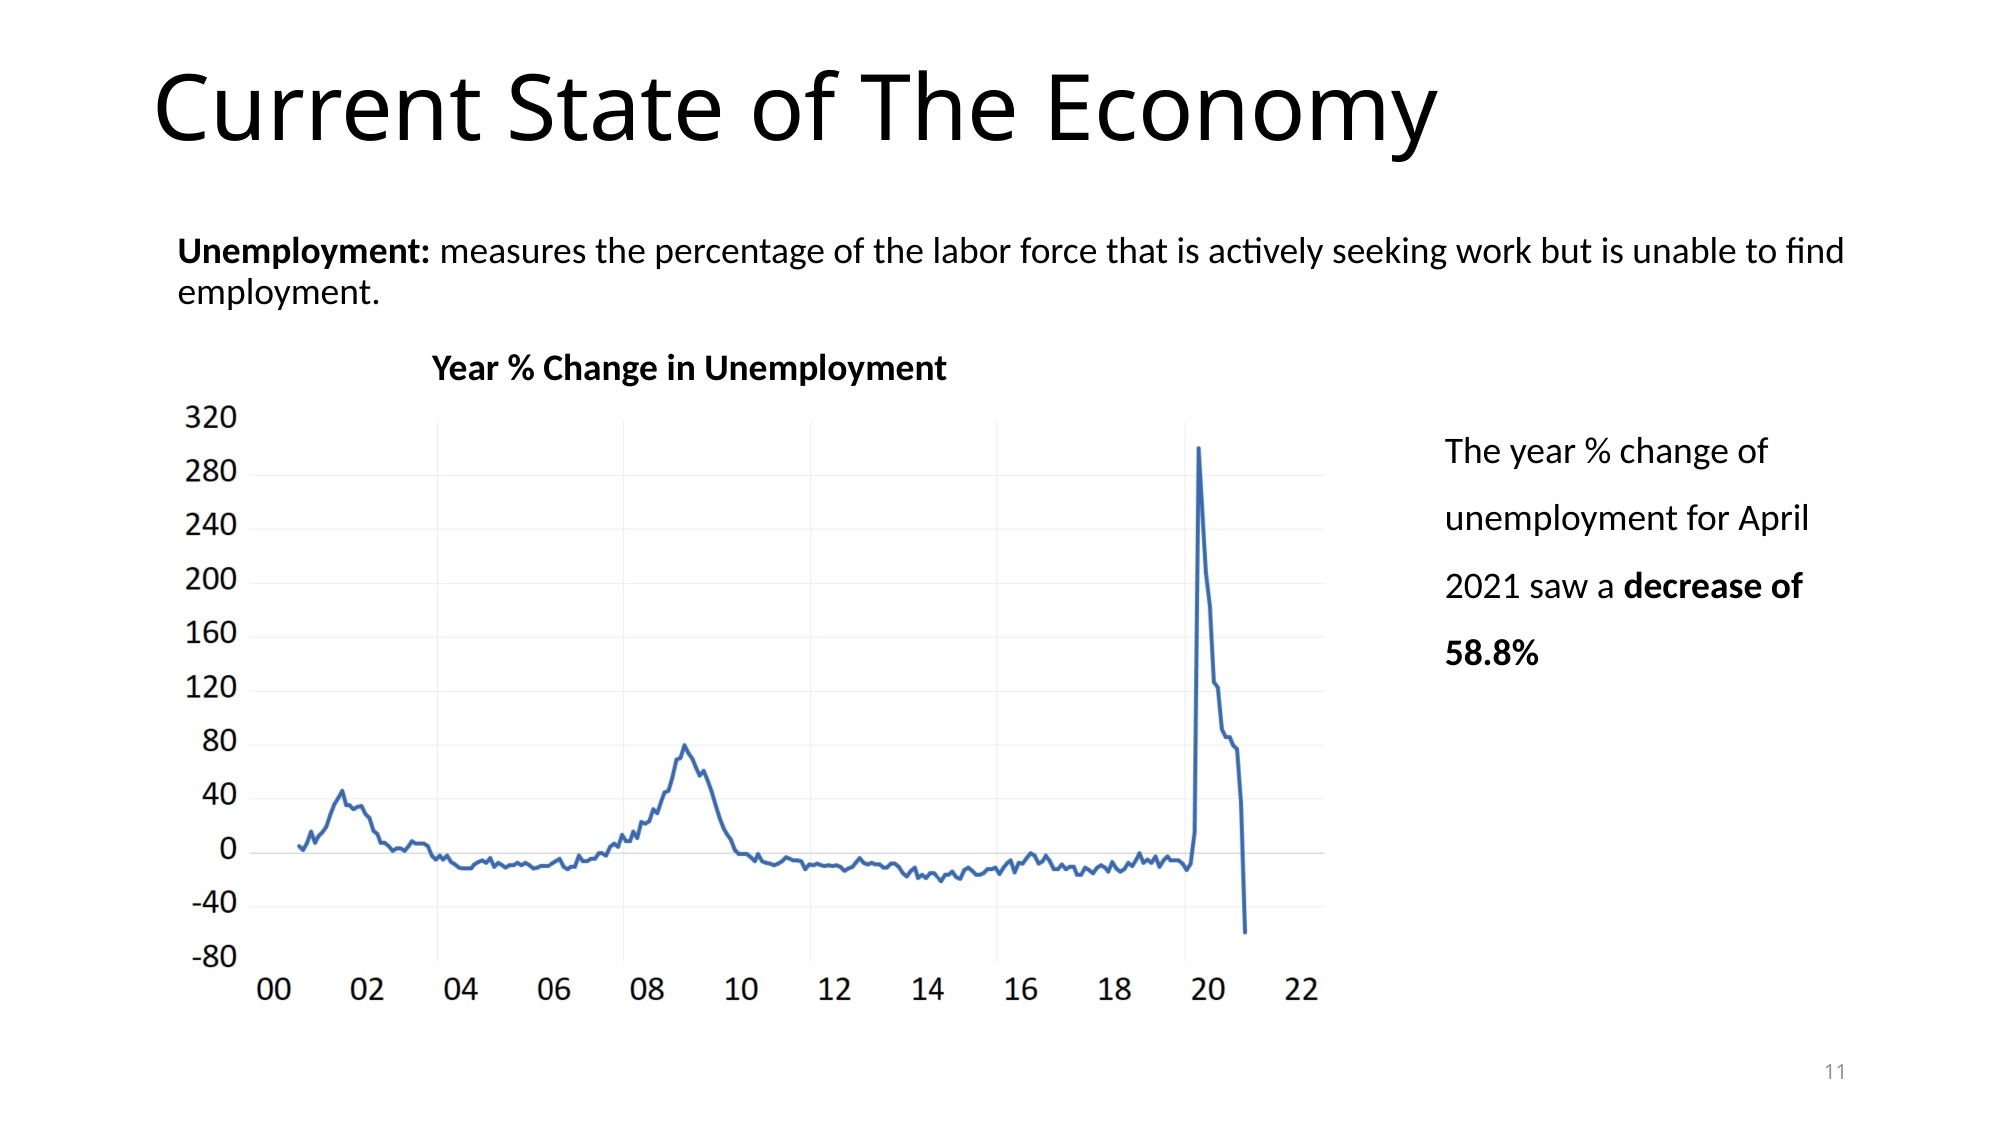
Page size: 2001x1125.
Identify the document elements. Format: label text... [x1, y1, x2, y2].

slide_number 11 [1412, 1042, 1863, 1103]
text_box The year % change of unemployment for April 2021 saw a decrease of 58.8% [1429, 395, 1845, 726]
text_box Year % Change in Unemployment [417, 335, 1070, 375]
picture [162, 375, 1325, 1027]
title Current State of The Economy [137, 36, 1863, 184]
text_box Unemployment: measures the percentage of the labor force that is actively seeking work but is unable to find employment. [162, 198, 1888, 346]
